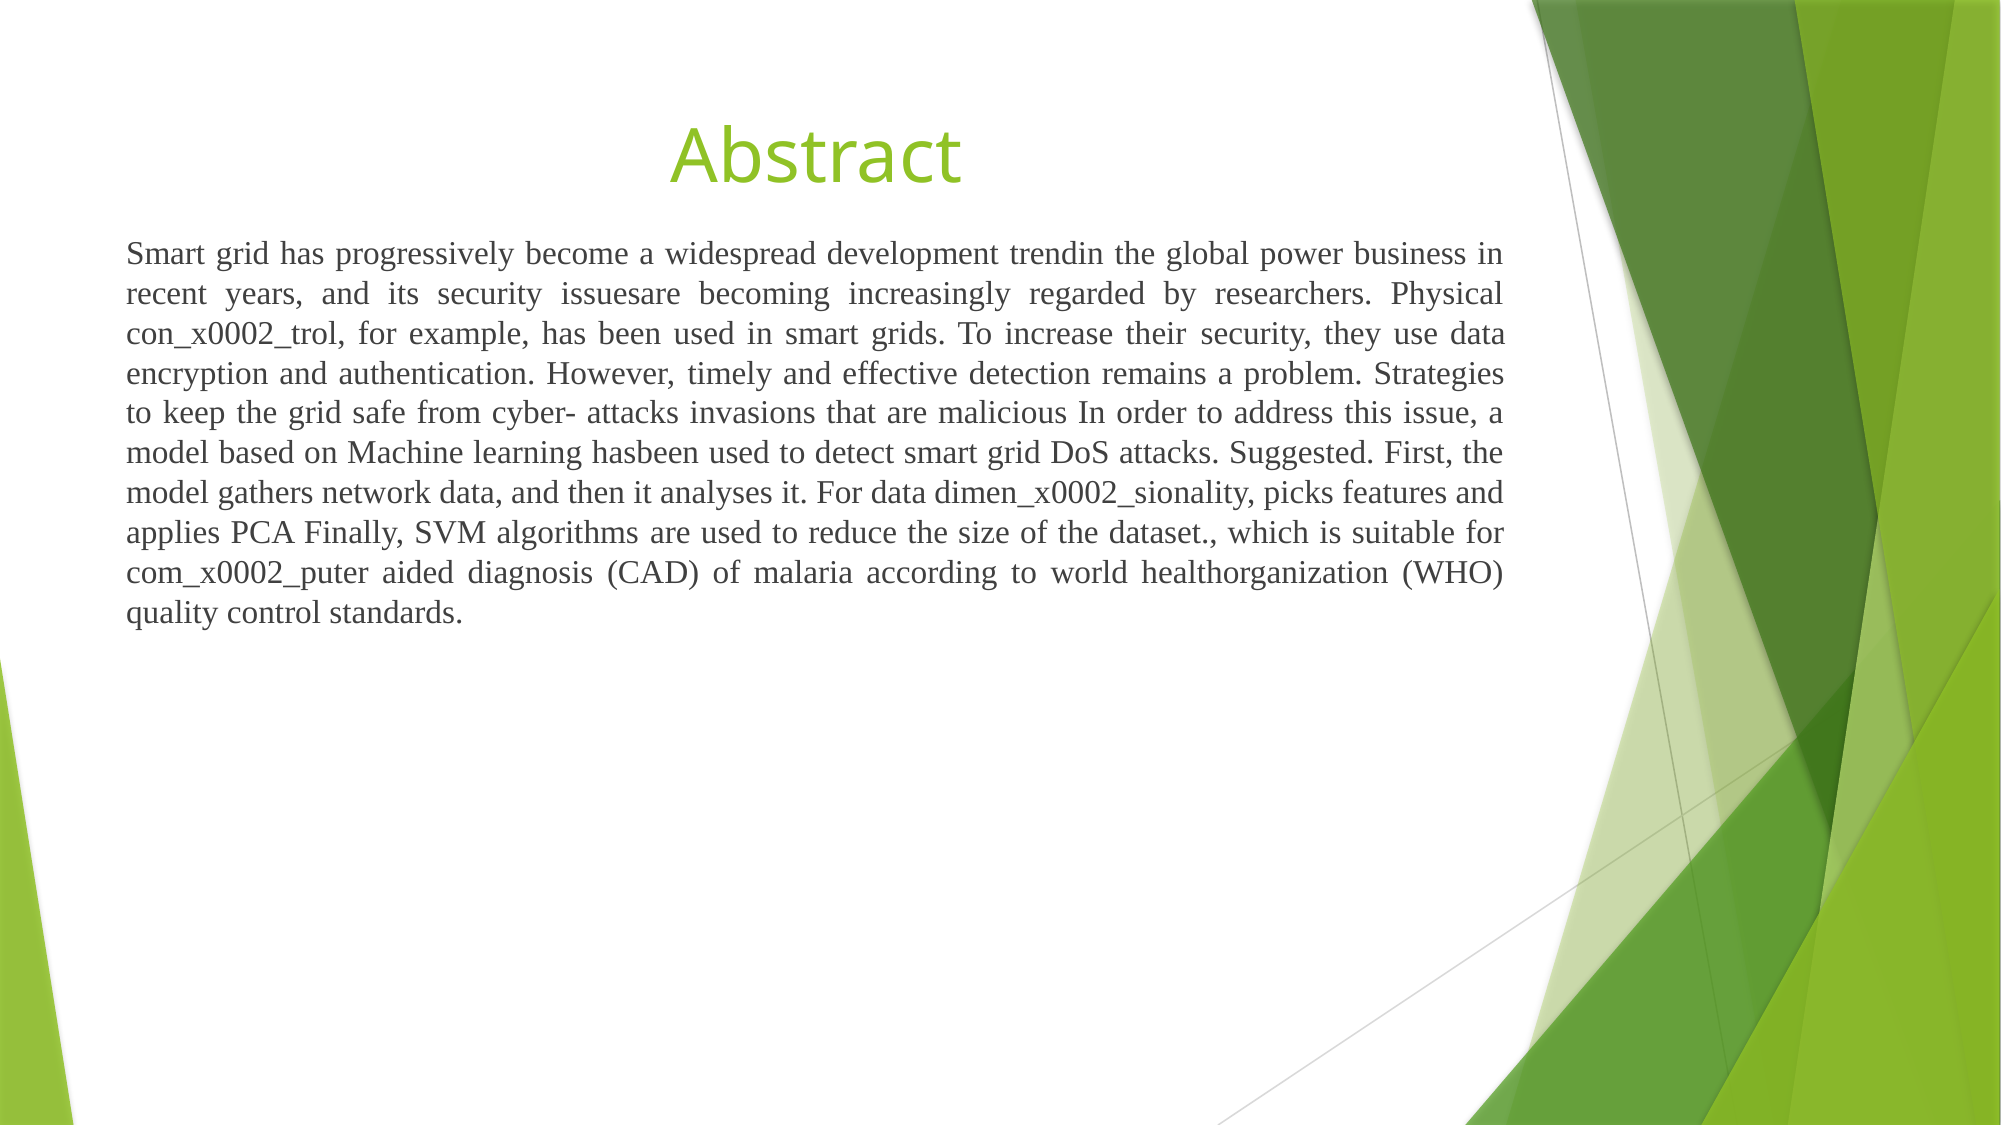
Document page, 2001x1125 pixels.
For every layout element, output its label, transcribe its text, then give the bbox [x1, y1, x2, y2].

list Smart grid has progressively become a widespread development trendin the global power business in recent years, and its security issuesare becoming increasingly regarded by researchers. Physical con_x0002_trol, for example, has been used in smart grids. To increase their security, they use data encryption and authentication. However, timely and effective detection remains a problem. Strategies to keep the grid safe from cyber- attacks invasions that are malicious In order to address this issue, a model based on Machine learning hasbeen used to detect smart grid DoS attacks. Suggested. First, the model gathers network data, and then it analyses it. For data dimen_x0002_sionality, picks features and applies PCA Finally, SVM algorithms are used to reduce the size of the dataset., which is suitable for com_x0002_puter aided diagnosis (CAD) of malaria according to world healthorganization (WHO) quality control standards. [111, 223, 1522, 861]
title Abstract [111, 99, 1522, 223]
